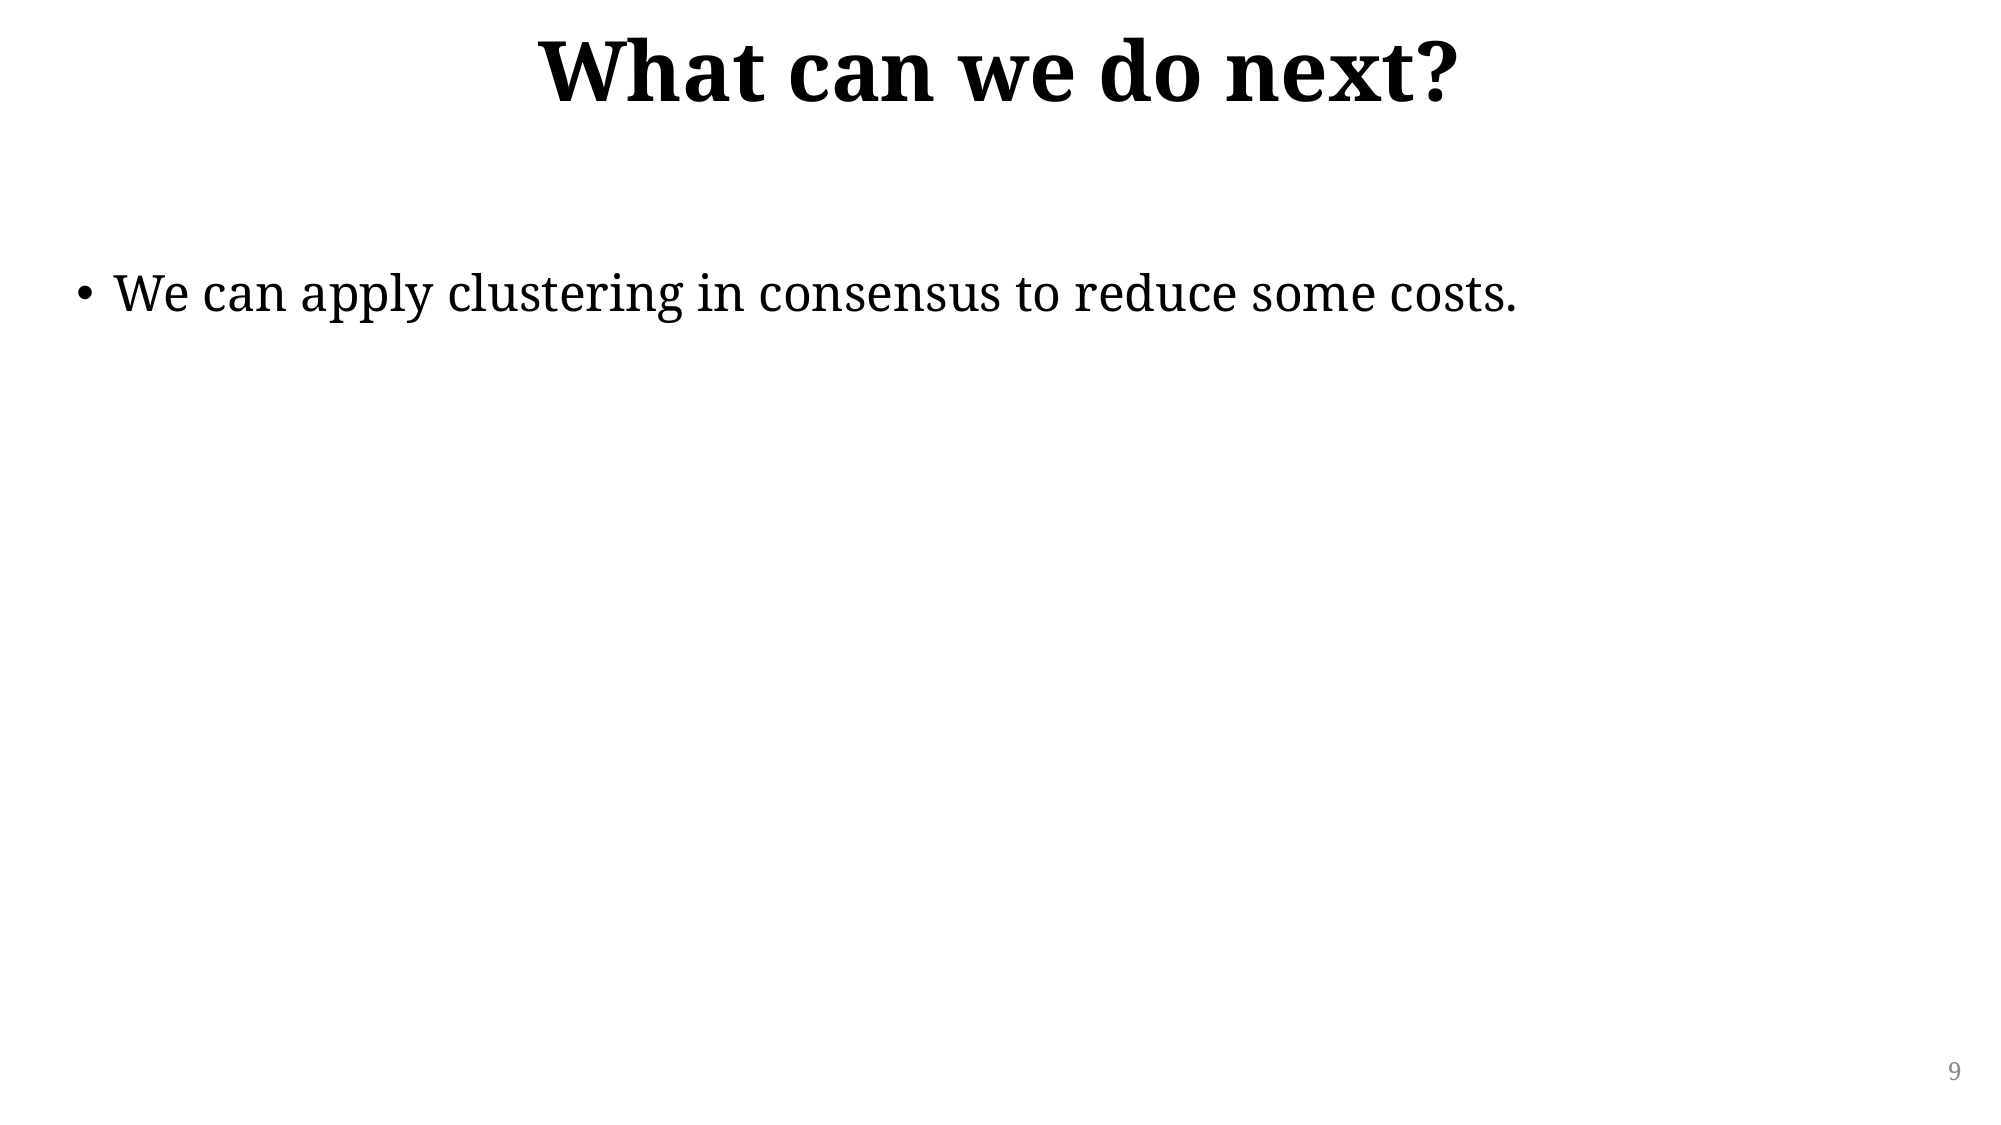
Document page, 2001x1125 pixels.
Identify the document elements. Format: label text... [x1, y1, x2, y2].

list We can apply clustering in consensus to reduce some costs. [61, 260, 2000, 981]
title What can we do next? [137, 0, 1863, 149]
slide_number 9 [1526, 1042, 1977, 1103]
